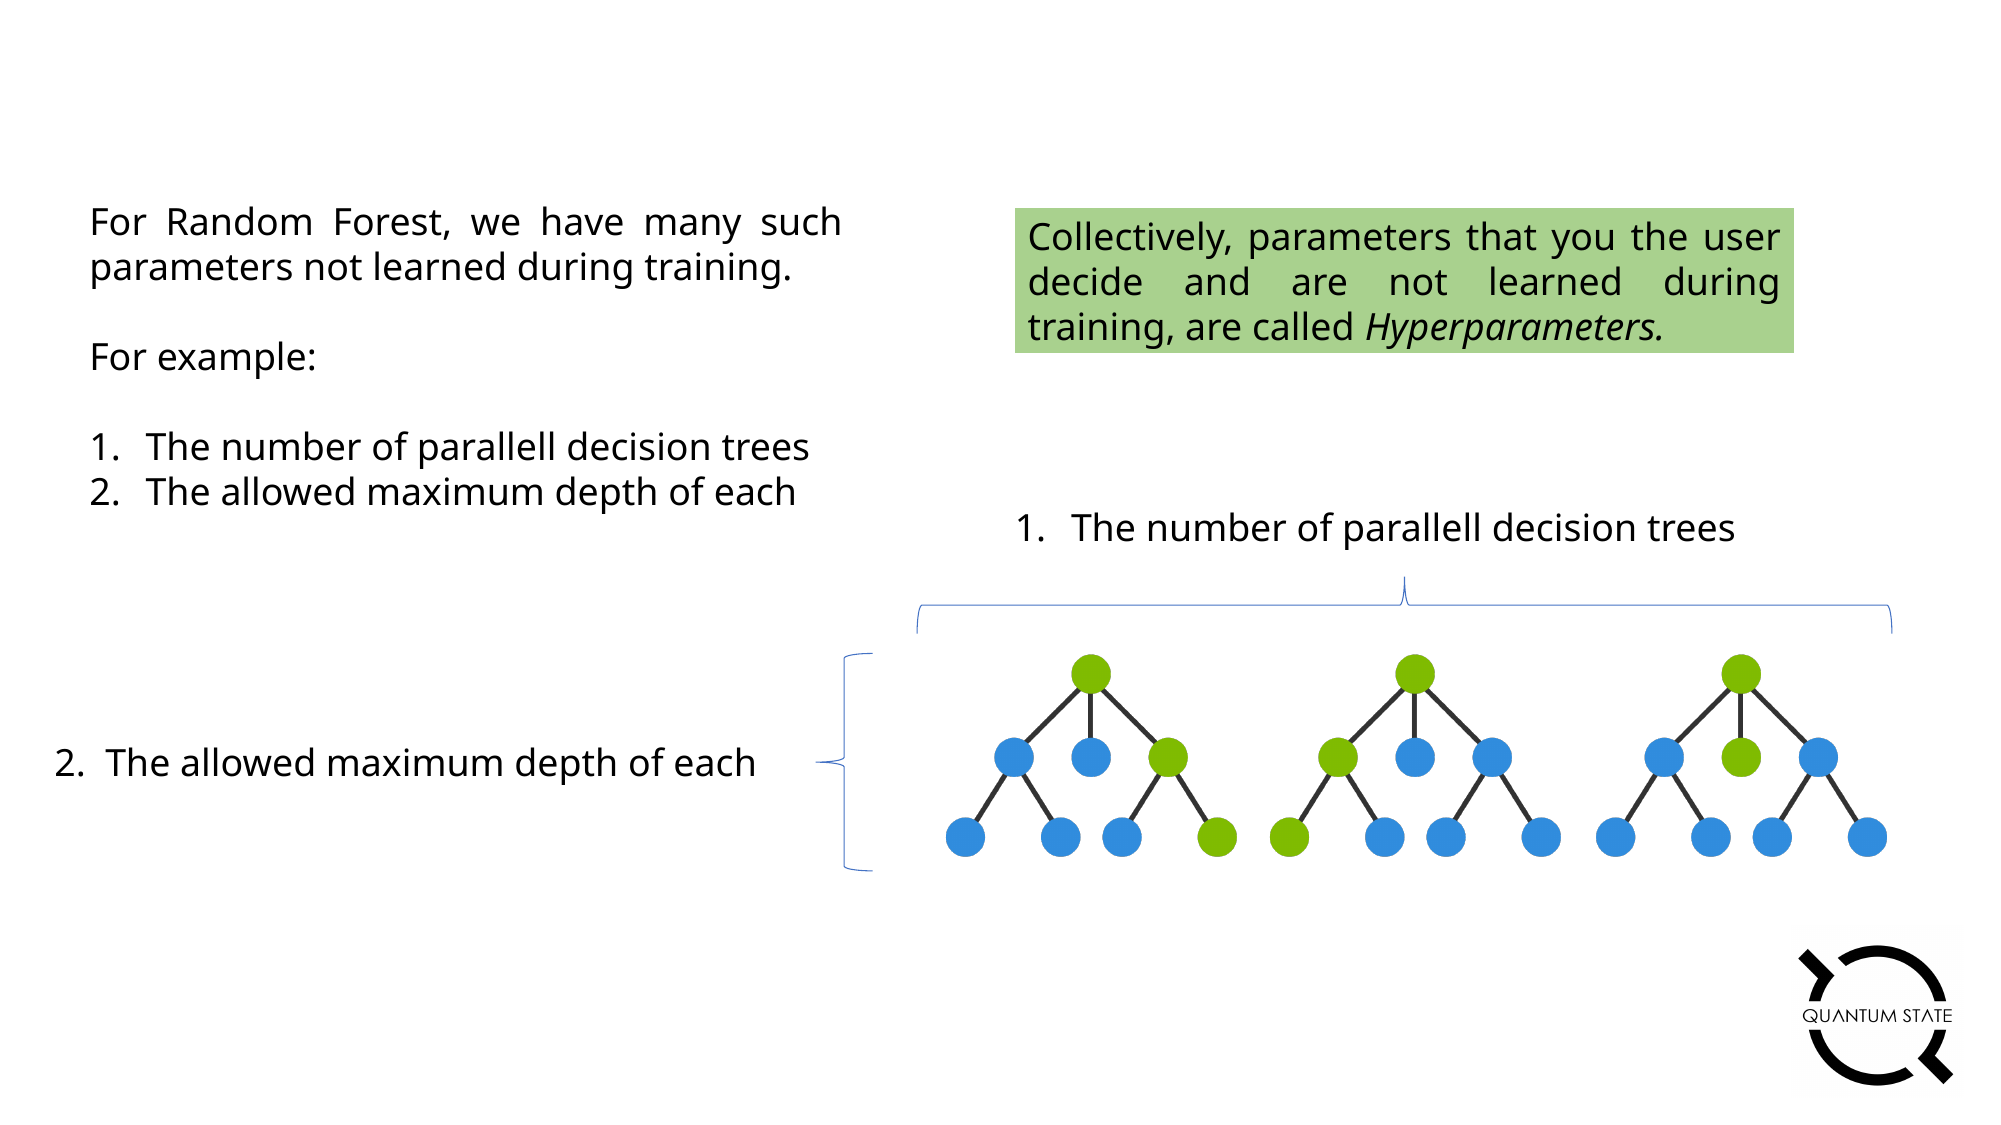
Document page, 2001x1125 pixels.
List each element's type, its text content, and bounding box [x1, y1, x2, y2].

text_box The number of parallell decision trees [999, 496, 2000, 557]
picture [1791, 925, 1964, 1098]
text_box Collectively, parameters that you the user decide and are not learned during training, are called Hyperparameters. [1012, 205, 1797, 356]
text_box 2. The allowed maximum depth of each [39, 731, 816, 792]
text_box [816, 652, 873, 872]
text_box For Random Forest, we have many such parameters not learned during training. For example: The number of parallell decision trees The allowed maximum depth of each [74, 190, 859, 521]
text_box [916, 576, 1893, 634]
picture [934, 653, 1910, 871]
